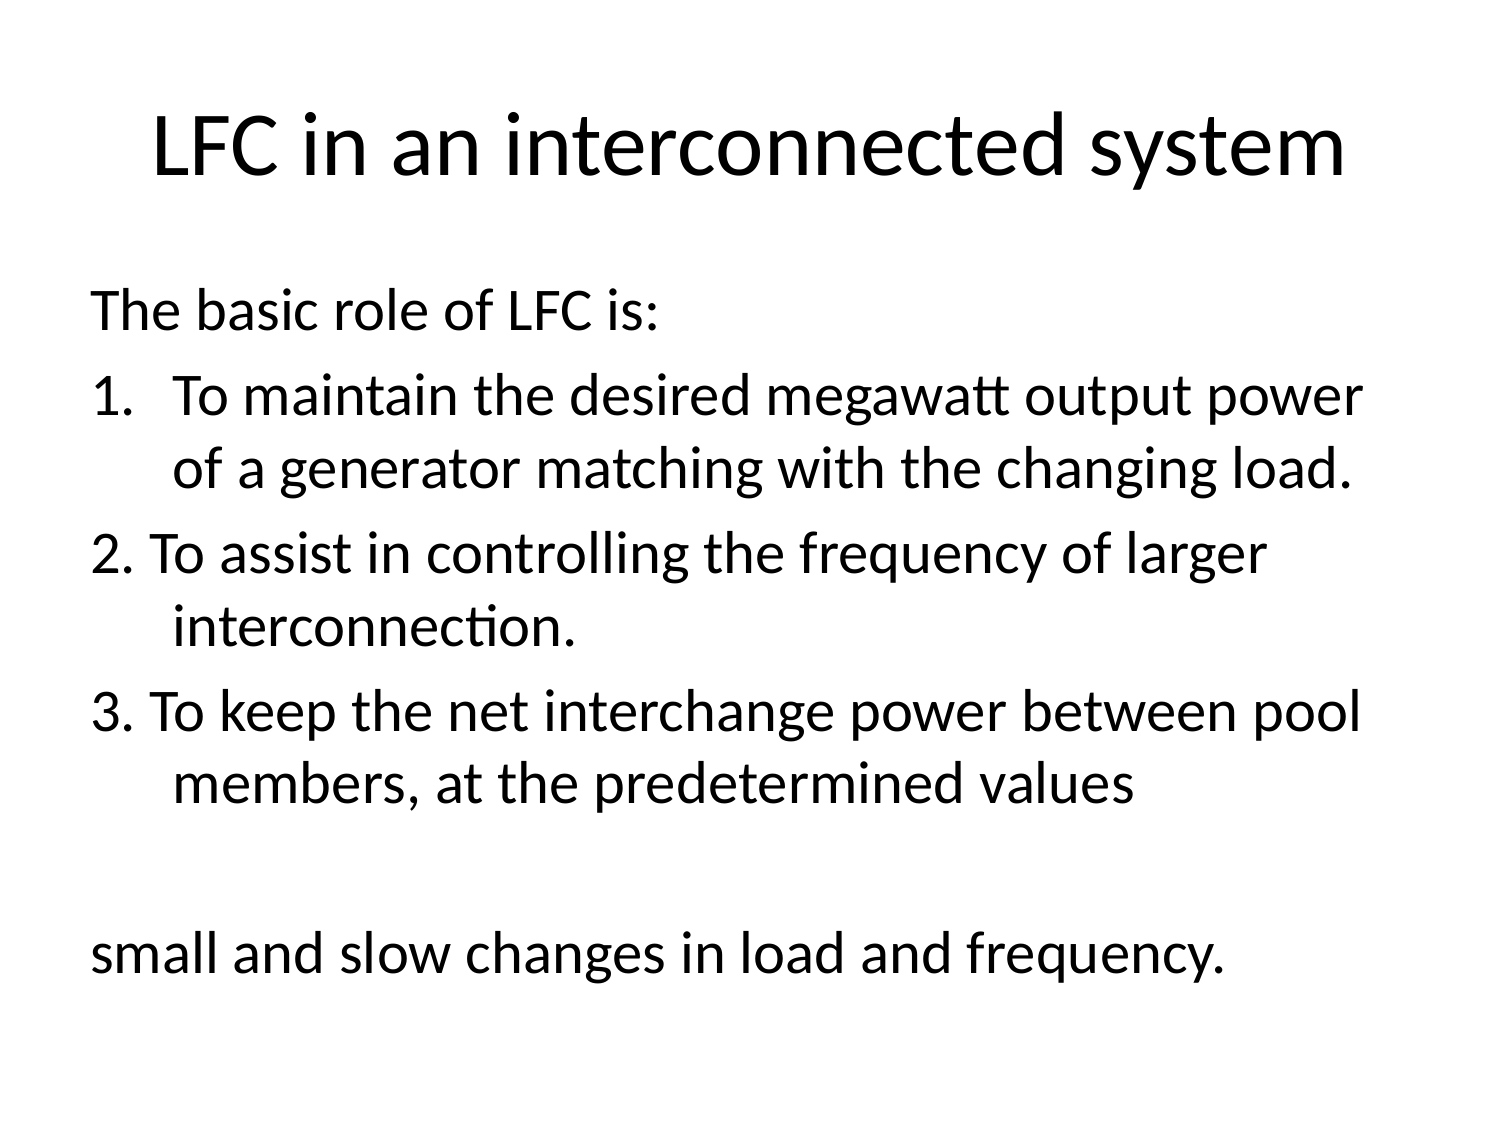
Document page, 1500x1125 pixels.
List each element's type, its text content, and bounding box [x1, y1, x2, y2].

title LFC in an interconnected system [75, 45, 1425, 233]
list The basic role of LFC is: To maintain the desired megawatt output power of a generator matching with the changing load. 2. To assist in controlling the frequency of larger interconnection. 3. To keep the net interchange power between pool members, at the predetermined values small and slow changes in load and frequency. [75, 262, 1425, 1005]
